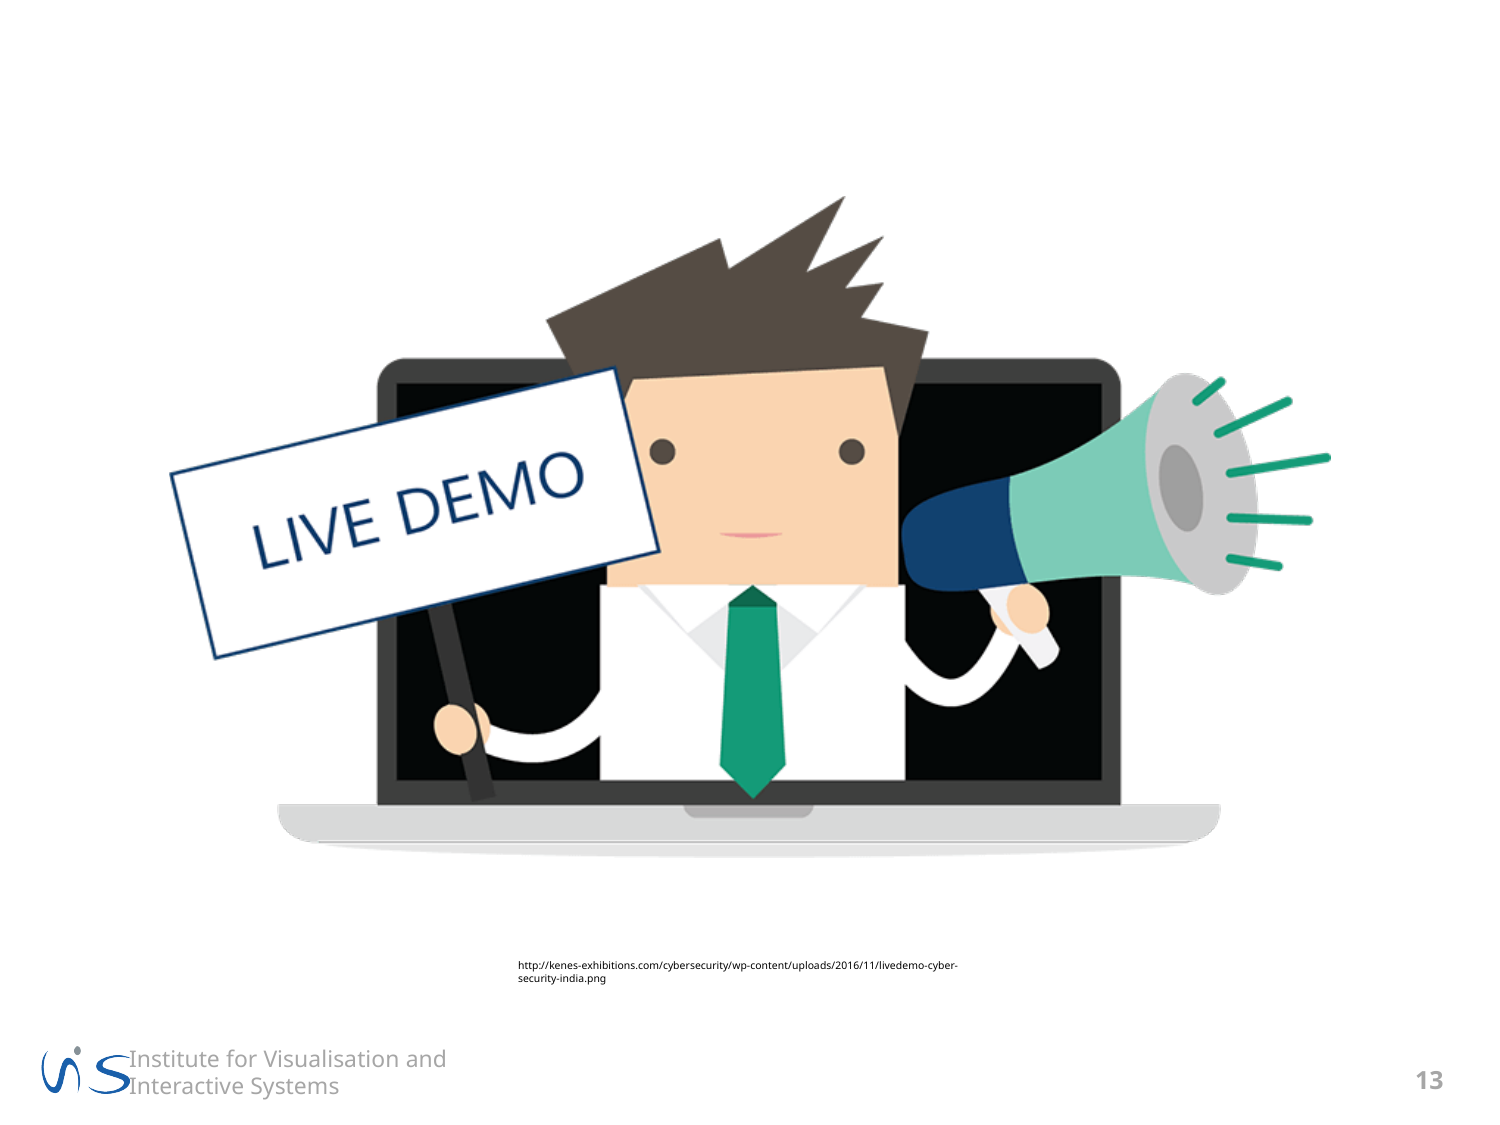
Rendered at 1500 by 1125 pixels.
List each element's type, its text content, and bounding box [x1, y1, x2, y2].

picture [41, 1046, 148, 1097]
text_box http://kenes-exhibitions.com/cybersecurity/wp-content/uploads/2016/11/livedemo-cyber-security-india.png [503, 952, 997, 992]
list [169, 196, 1331, 858]
slide_number 13 [1014, 1046, 1459, 1117]
